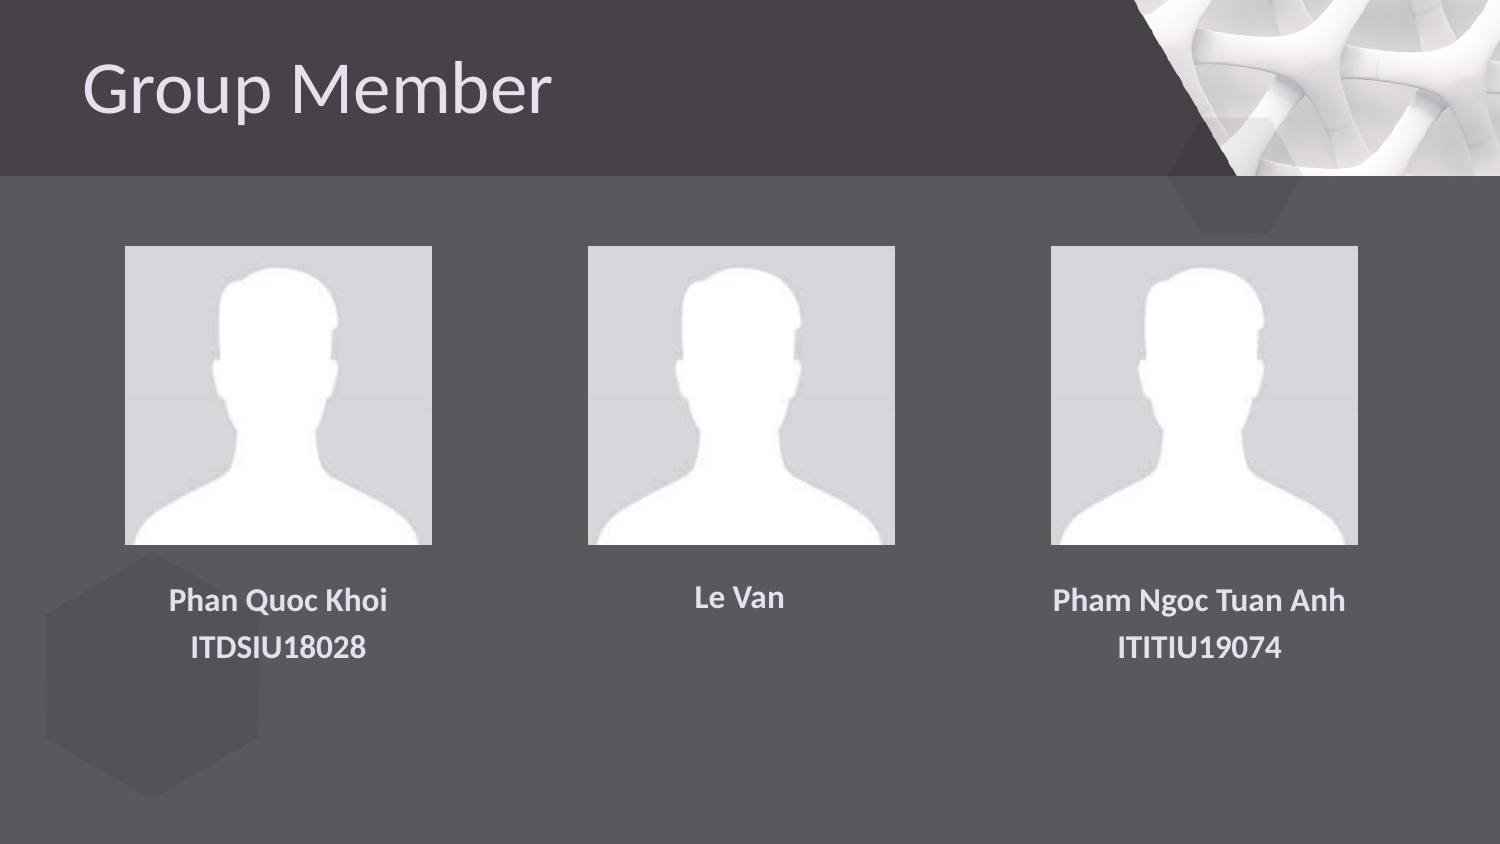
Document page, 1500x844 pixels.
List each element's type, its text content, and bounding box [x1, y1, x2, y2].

list Phan Quoc Khoi ITDSIU18028 [99, 544, 457, 673]
list Pham Ngoc Tuan Anh ITITIU19074 [1021, 544, 1379, 673]
list Le Van [561, 544, 919, 623]
title Group Member [67, 20, 1424, 147]
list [587, 246, 895, 545]
picture [0, 0, 1500, 844]
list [125, 246, 432, 545]
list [1050, 246, 1358, 545]
